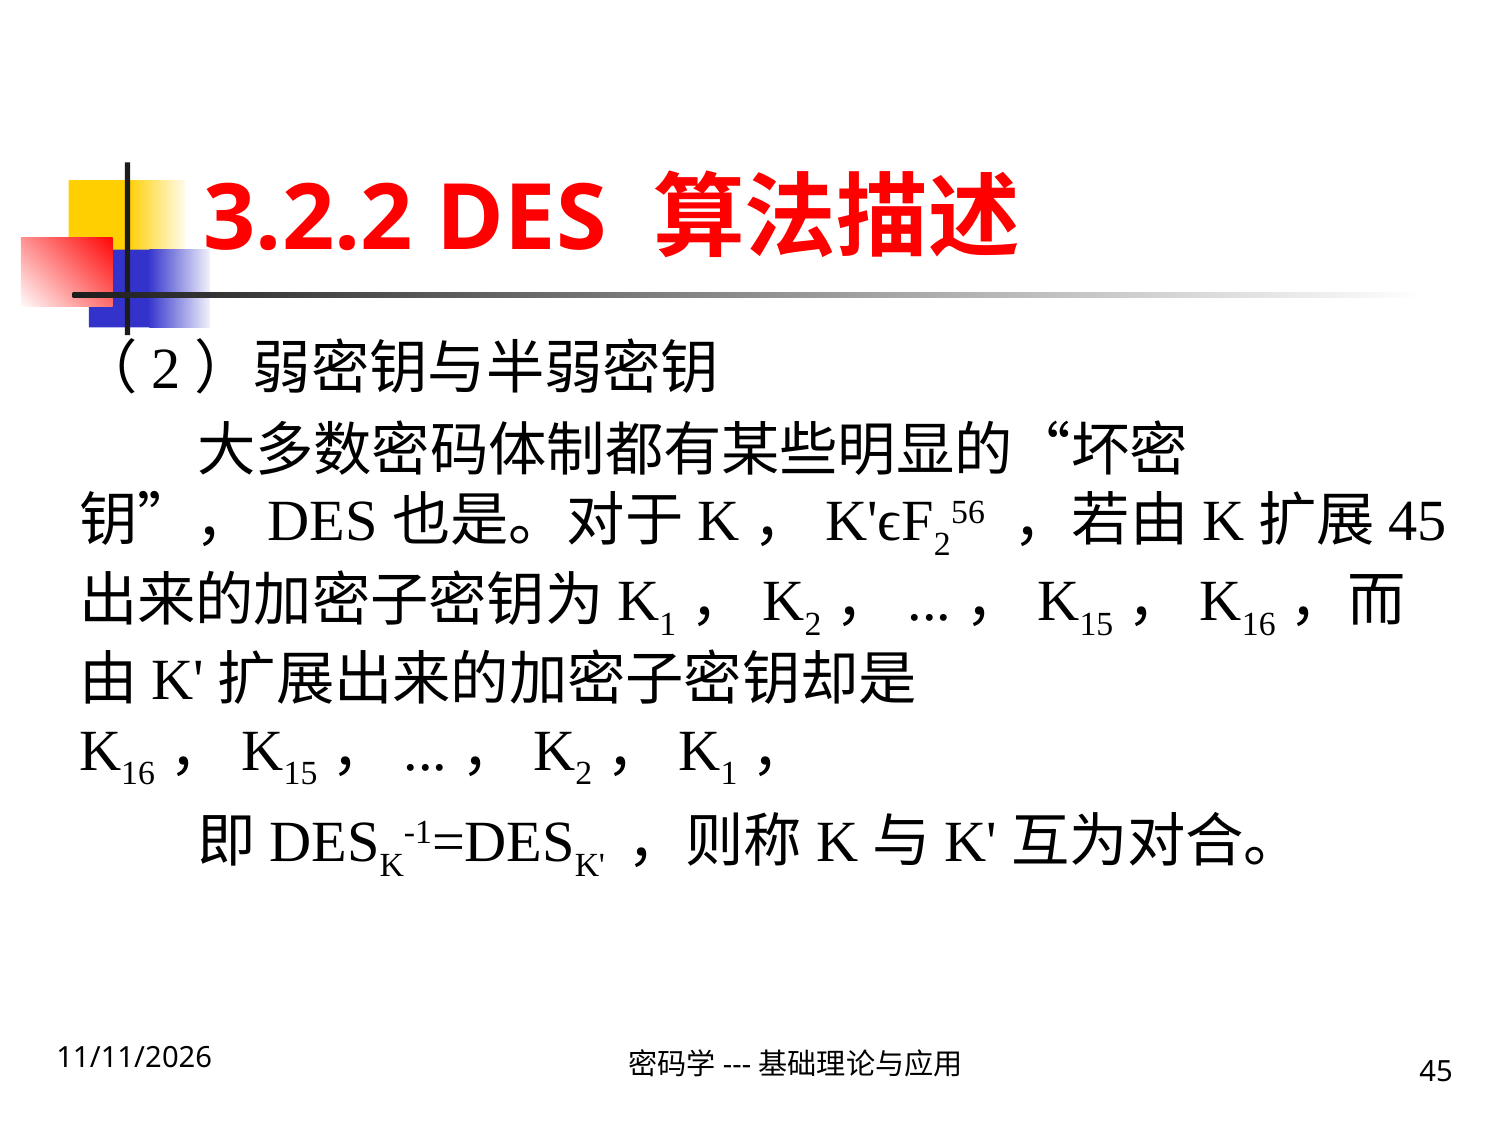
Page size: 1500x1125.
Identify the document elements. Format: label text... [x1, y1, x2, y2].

slide_number 2020\1\23 Thursday [41, 1019, 463, 1096]
list （2）弱密钥与半弱密钥 大多数密码体制都有某些明显的“坏密钥”，DES也是。对于K，K'ϵF256 ，若由K扩展45出来的加密子密钥为K1，K2，...，K15，K16，而由K'扩展出来的加密子密钥却是K16，K15，...，K2，K1， 即DESK-1=DESK' ，则称K与K'互为对合。 [64, 323, 1470, 1007]
text_box 密码学---基础理论与应用 [558, 1012, 1033, 1088]
title 3.2.2 DES 算法描述 [188, 34, 1468, 276]
slide_number 45 [1154, 1023, 1468, 1100]
